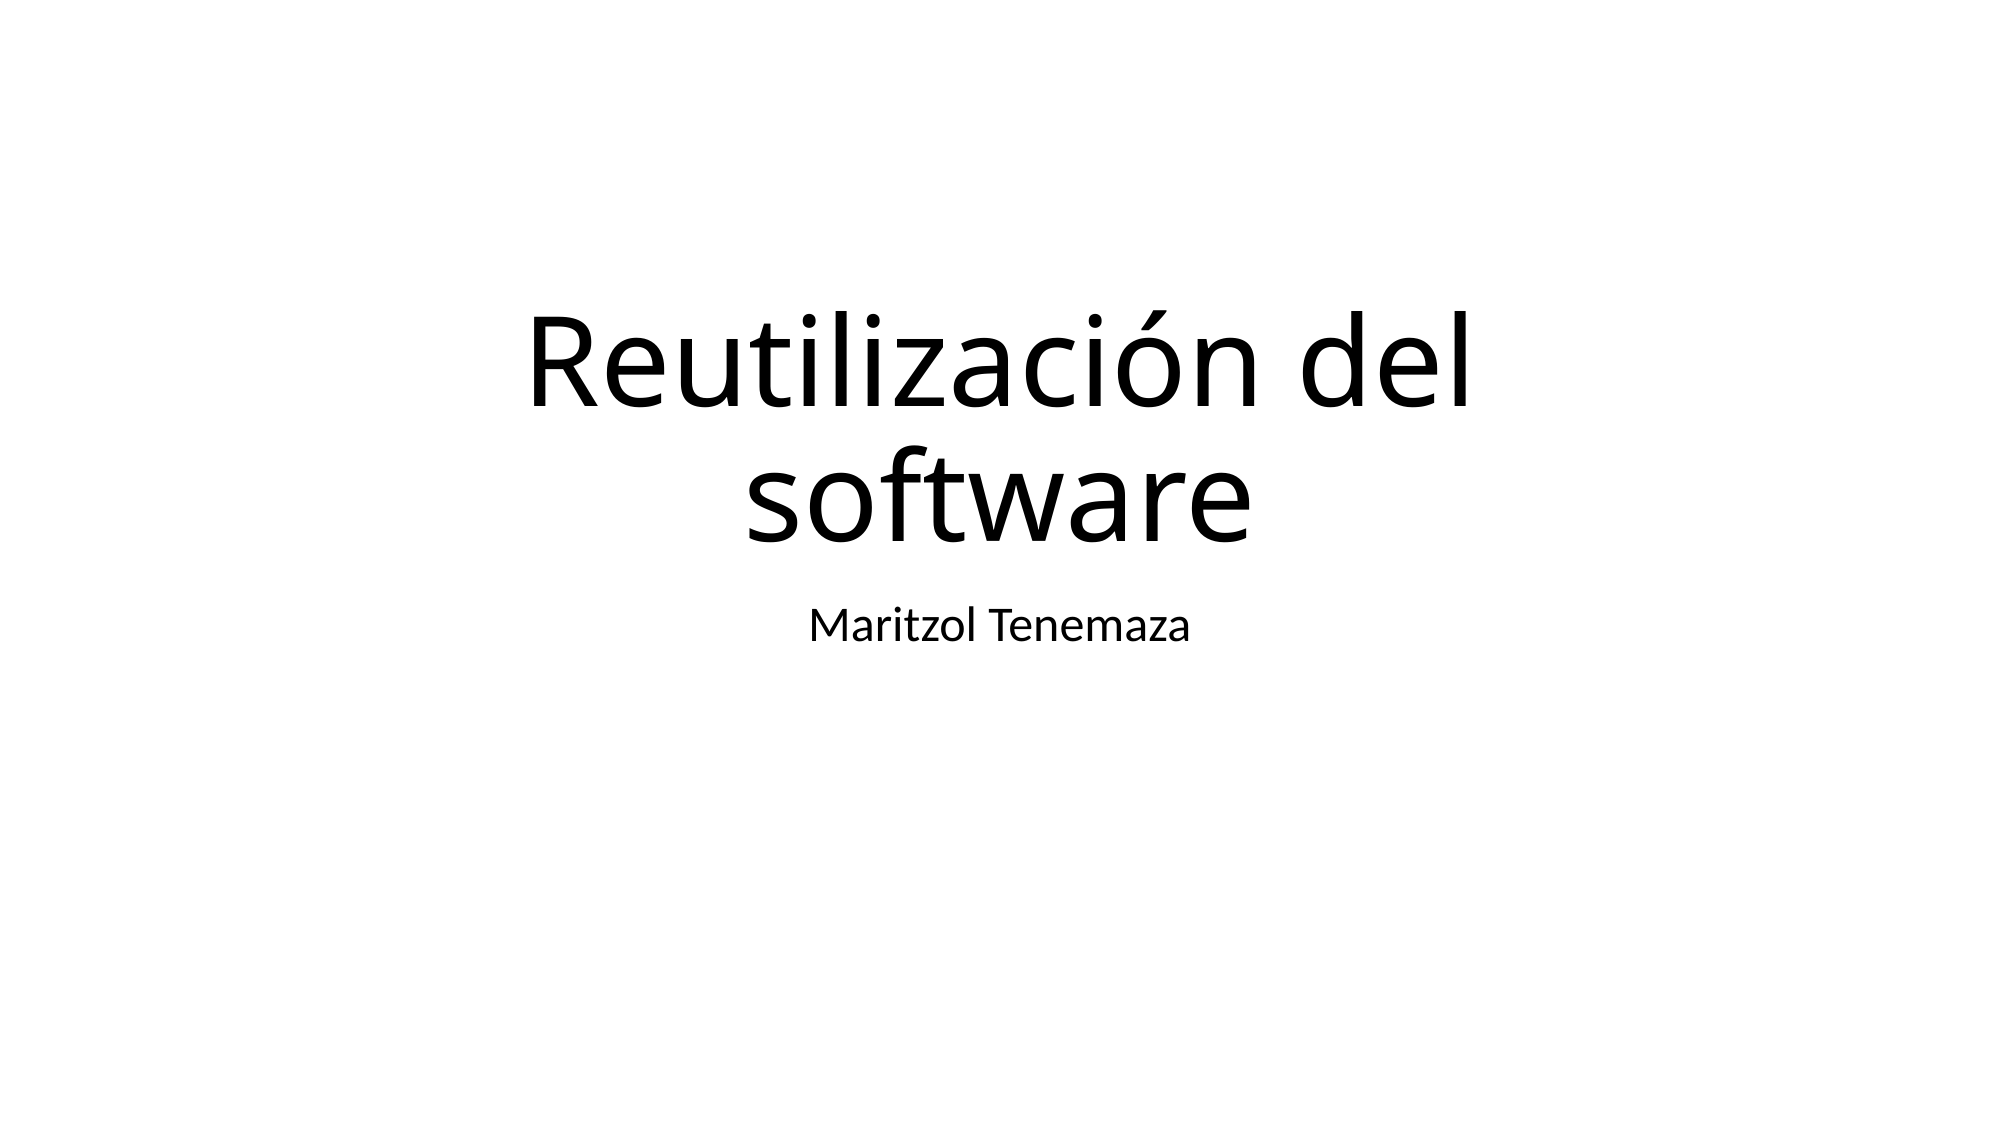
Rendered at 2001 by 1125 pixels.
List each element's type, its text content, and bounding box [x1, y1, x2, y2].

subtitle Maritzol Tenemaza [249, 590, 1750, 863]
title Reutilización del software [249, 184, 1750, 576]
